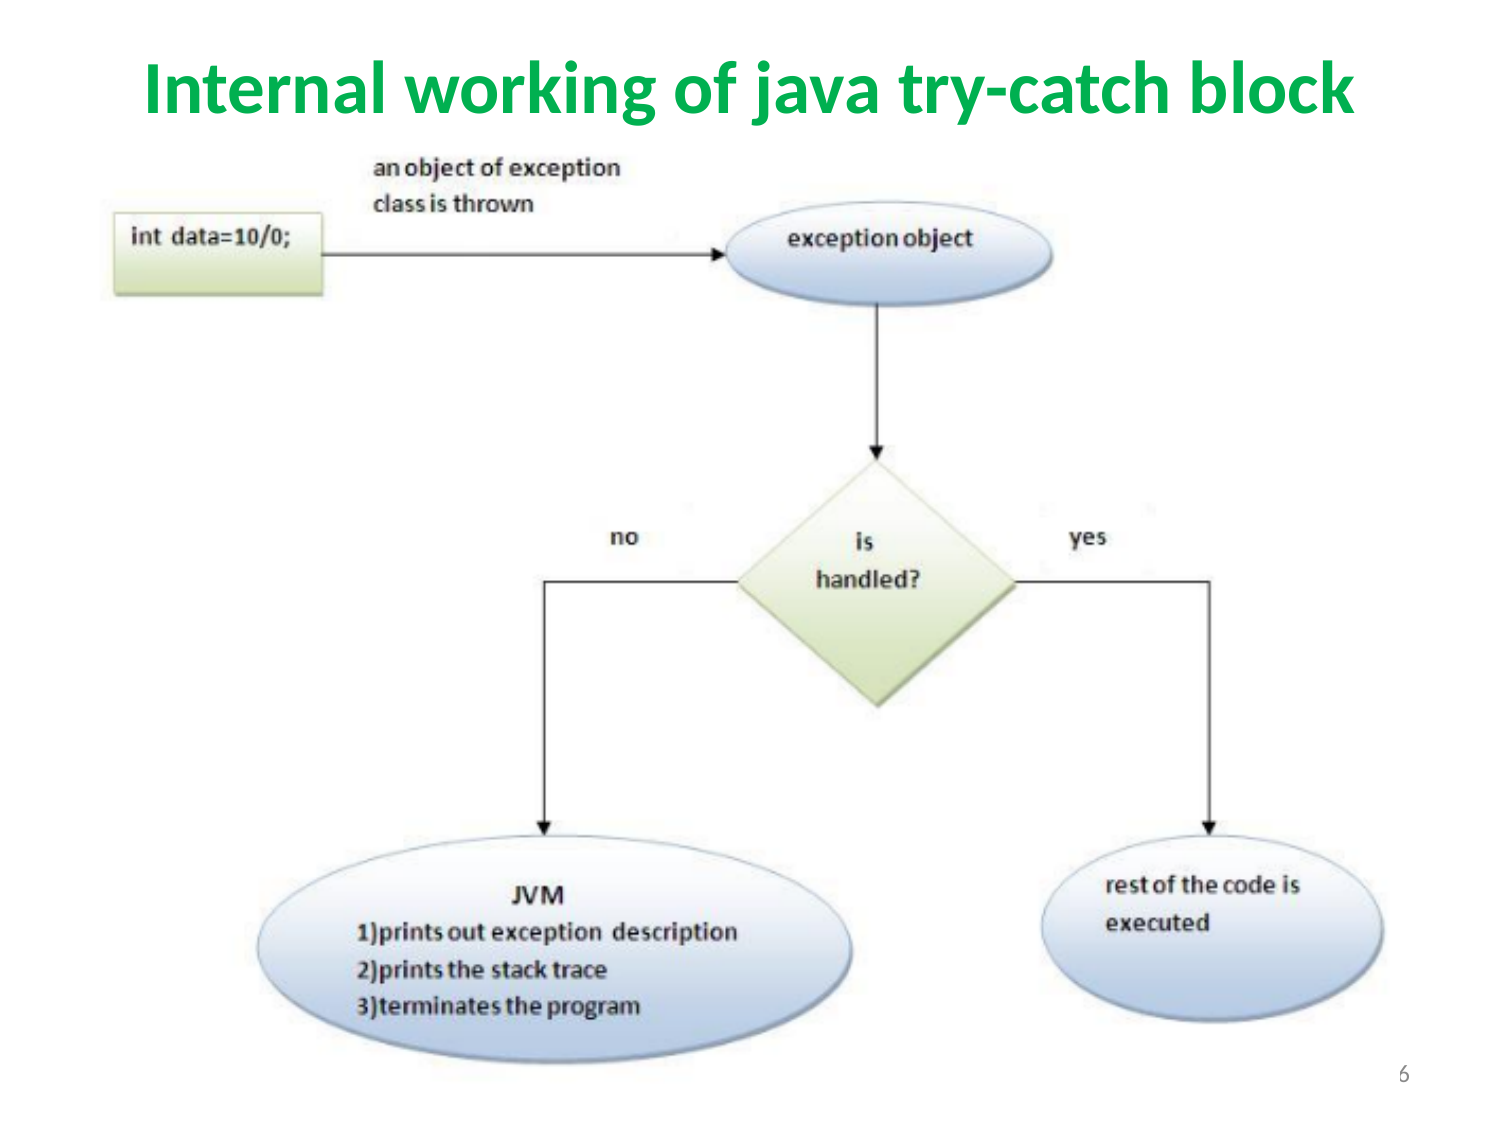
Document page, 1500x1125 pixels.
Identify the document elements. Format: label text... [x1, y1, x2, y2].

title Internal working of java try-catch block [75, 12, 1425, 155]
picture [99, 151, 1401, 1088]
slide_number 16 [1074, 1042, 1425, 1103]
